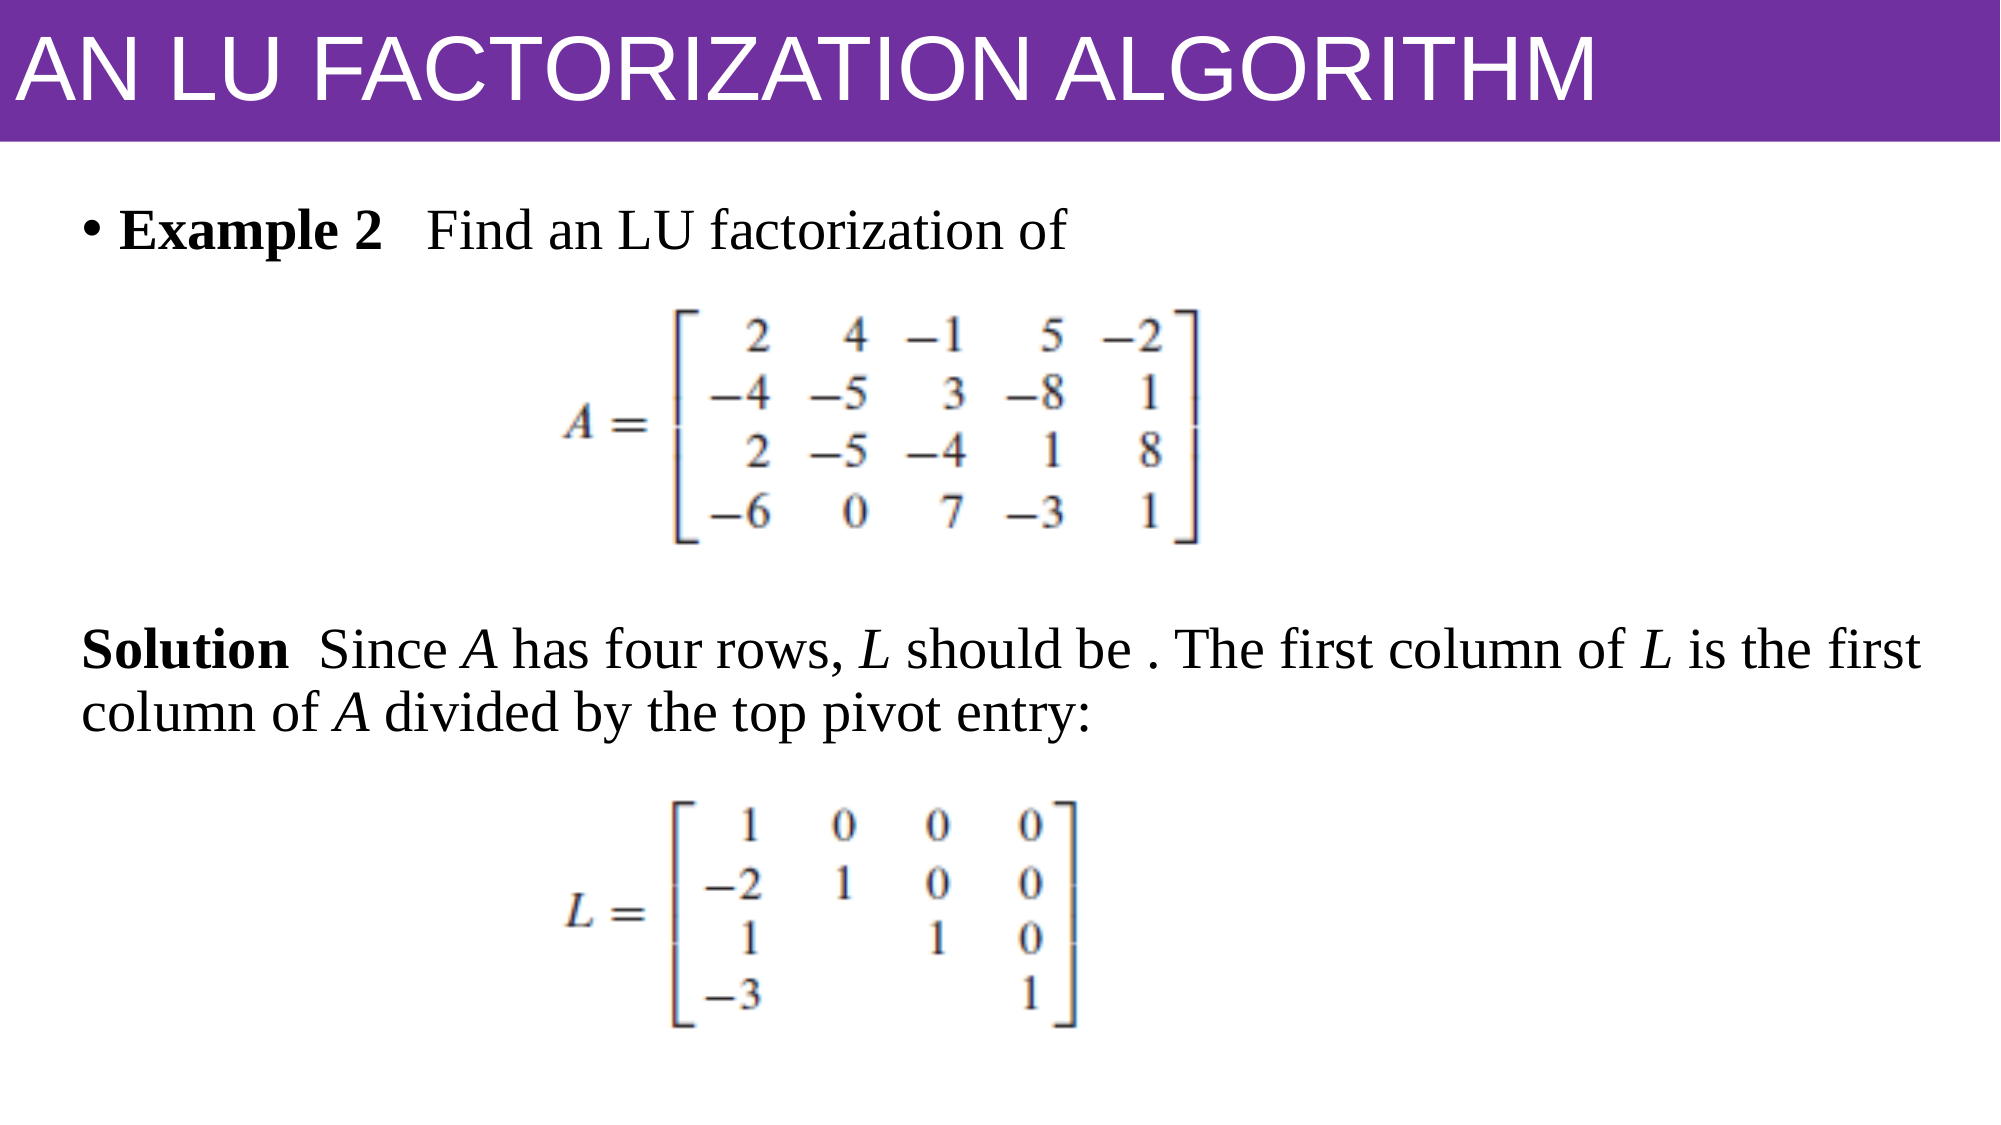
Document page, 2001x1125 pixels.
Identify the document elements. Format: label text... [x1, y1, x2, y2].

picture [539, 298, 1221, 566]
picture [539, 784, 1105, 1044]
title AN LU FACTORIZATION ALGORITHM [0, 0, 2000, 142]
